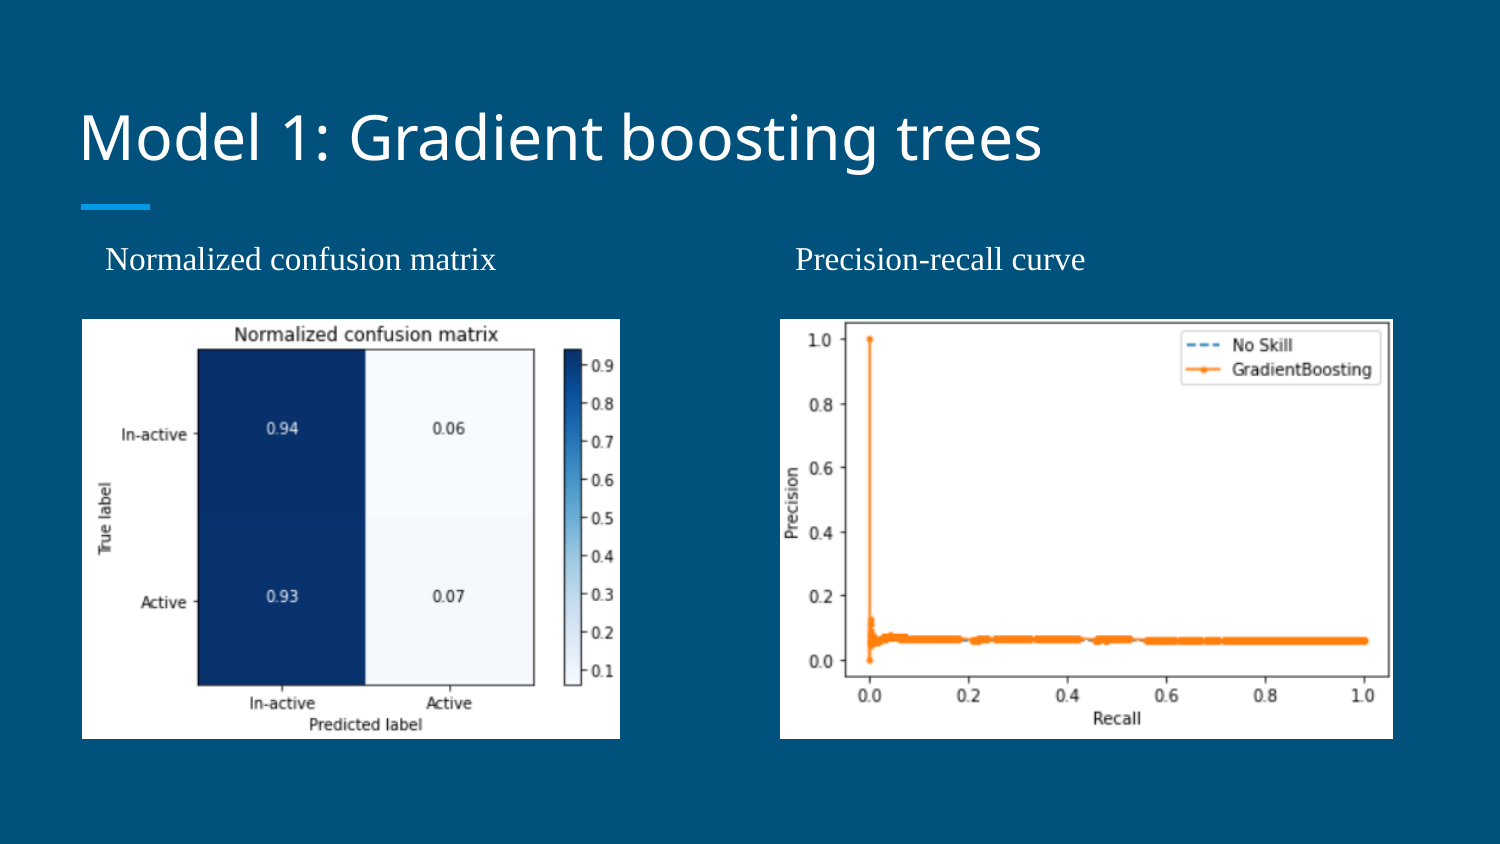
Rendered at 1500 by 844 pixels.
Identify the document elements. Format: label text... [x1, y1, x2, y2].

picture [83, 320, 619, 738]
list Normalized confusion matrix [82, 216, 739, 291]
title Model 1: Gradient boosting trees [63, 75, 1437, 188]
text_box Precision-recall curve [780, 216, 1223, 291]
picture [781, 320, 1392, 738]
